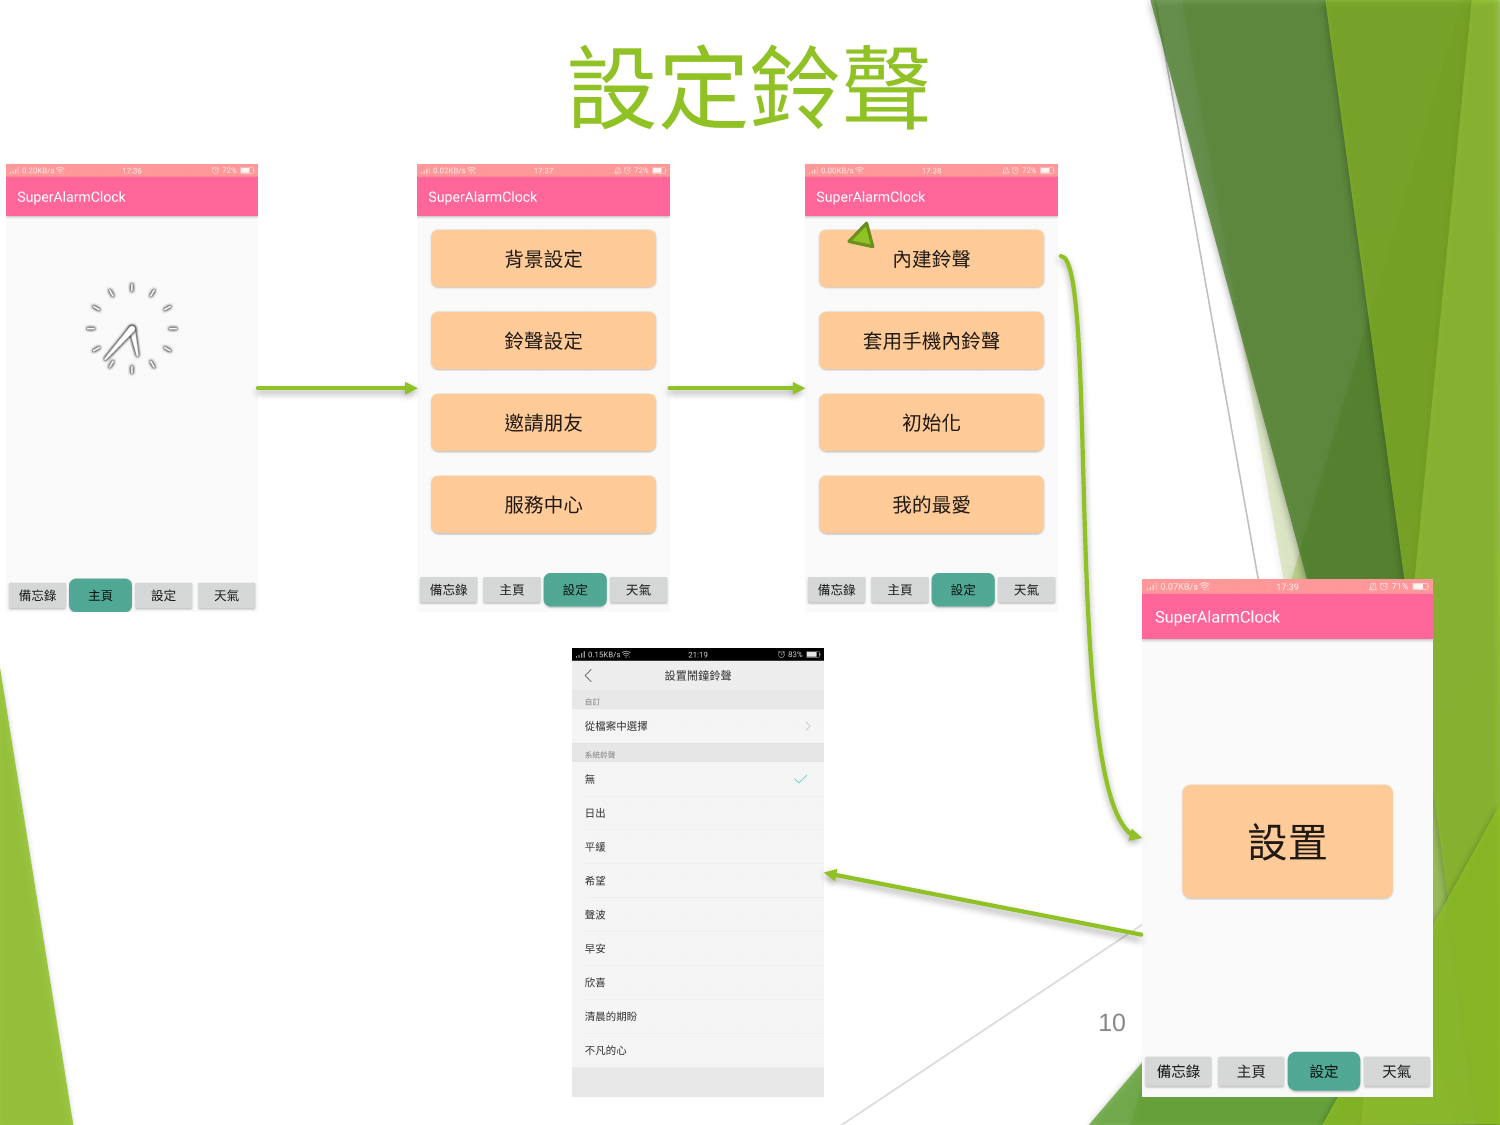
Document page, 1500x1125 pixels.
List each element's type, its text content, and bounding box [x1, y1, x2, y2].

picture [1141, 579, 1434, 1098]
title 設定鈴聲 [212, 0, 1288, 173]
picture [5, 163, 259, 613]
picture [804, 163, 1058, 613]
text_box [810, 505, 1393, 589]
slide_number 10 [1057, 991, 1136, 1051]
picture [571, 648, 825, 1098]
picture [417, 163, 671, 613]
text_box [823, 872, 1142, 936]
